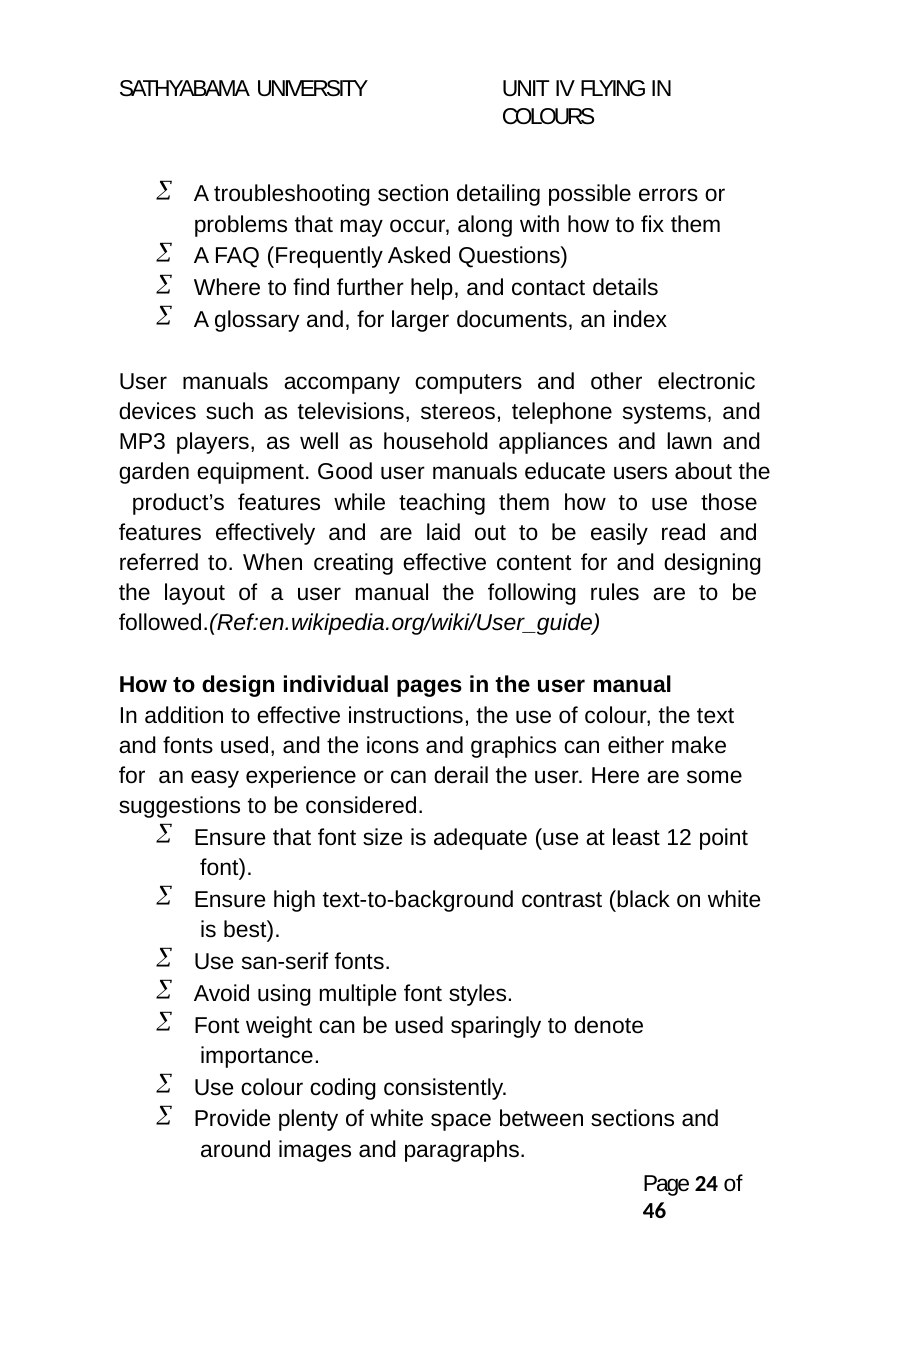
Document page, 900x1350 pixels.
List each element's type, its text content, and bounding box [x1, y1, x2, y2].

text_box A troubleshooting section detailing possible errors or problems that may occur, along with how to fix them A FAQ (Frequently Asked Questions) Where to find further help, and contact details A glossary and, for larger documents, an index User manuals accompany computers and other electronic devices such as televisions, stereos, telephone systems, and MP3 players, as well as household appliances and lawn and garden equipment. Good user manuals educate users about the product’s features while teaching them how to use those features effectively and are laid out to be easily read and referred to. When creating effective content for and designing the layout of a user manual the following rules are to be followed.(Ref:en.wikipedia.org/wiki/User_guide) How to design individual pages in the user manual In addition to effective instructions, the use of colour, the text and fonts used, and the icons and graphics can either make for an easy experience or can derail the user. Here are some suggestions to be considered. Ensure that font size is adequate (use at least 12 point font). Ensure high text-to-background contrast (black on white is best). Use san-serif fonts. Avoid using multiple font styles. Font weight can be used sparingly to denote importance. Use colour coding consistently. Provide plenty of white space between sections and around images and paragraphs. [116, 174, 772, 1162]
slide_number Page 24 of 46 [640, 1167, 772, 1350]
text_box SATHYABAMA UNIVERSITY [116, 71, 370, 102]
text_box UNIT IV FLYING IN COLOURS [499, 71, 768, 129]
